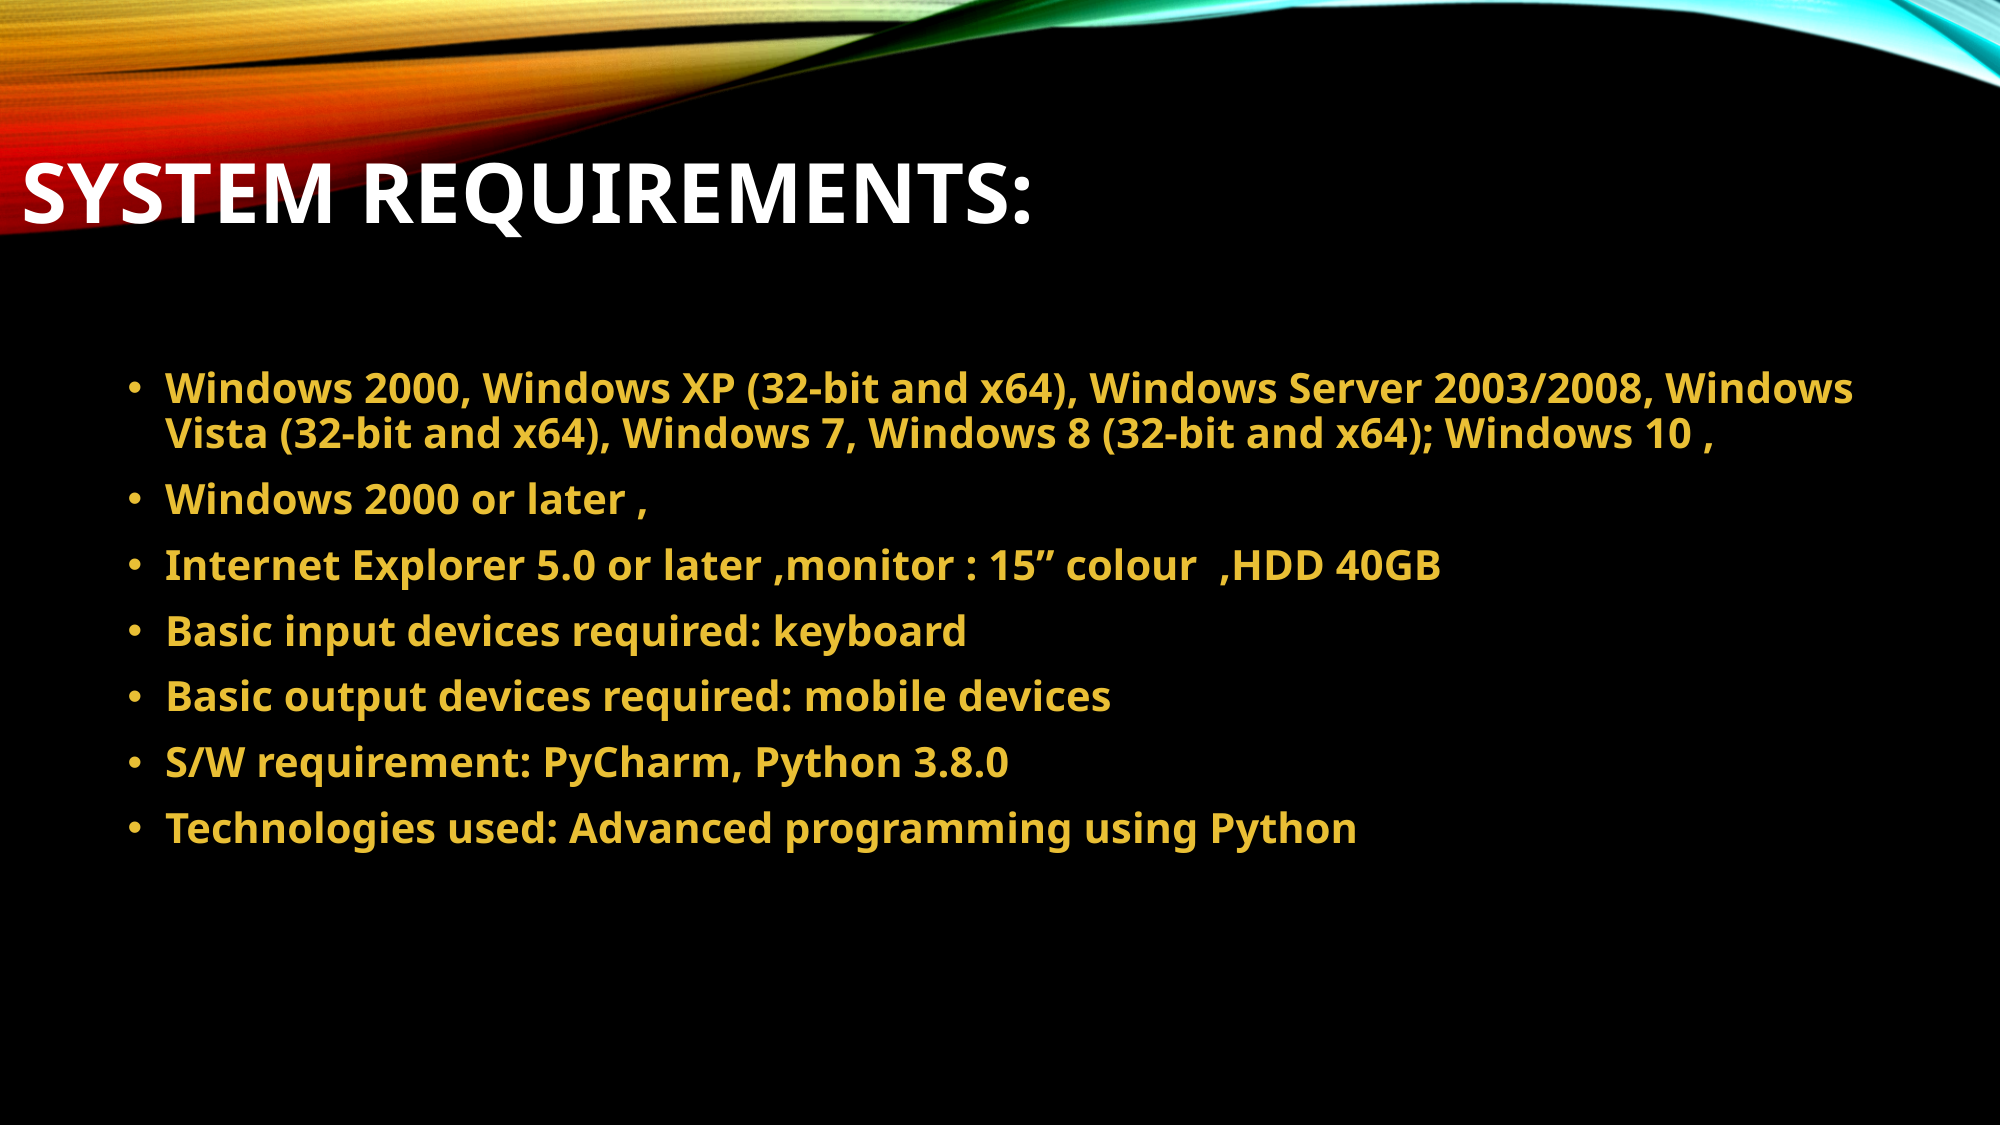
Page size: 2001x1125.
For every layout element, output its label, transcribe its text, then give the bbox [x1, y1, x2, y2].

picture [0, 0, 2000, 237]
list Windows 2000, Windows XP (32-bit and x64), Windows Server 2003/2008, Windows Vista (32-bit and x64), Windows 7, Windows 8 (32-bit and x64); Windows 10 , Windows 2000 or later , Internet Explorer 5.0 or later ,monitor : 15” colour ,HDD 40GB Basic input devices required: keyboard Basic output devices required: mobile devices S/W requirement: PyCharm, Python 3.8.0 Technologies used: Advanced programming using Python [112, 360, 1888, 1021]
title SYSTEM REQUIREMENTS: [0, 90, 1051, 303]
